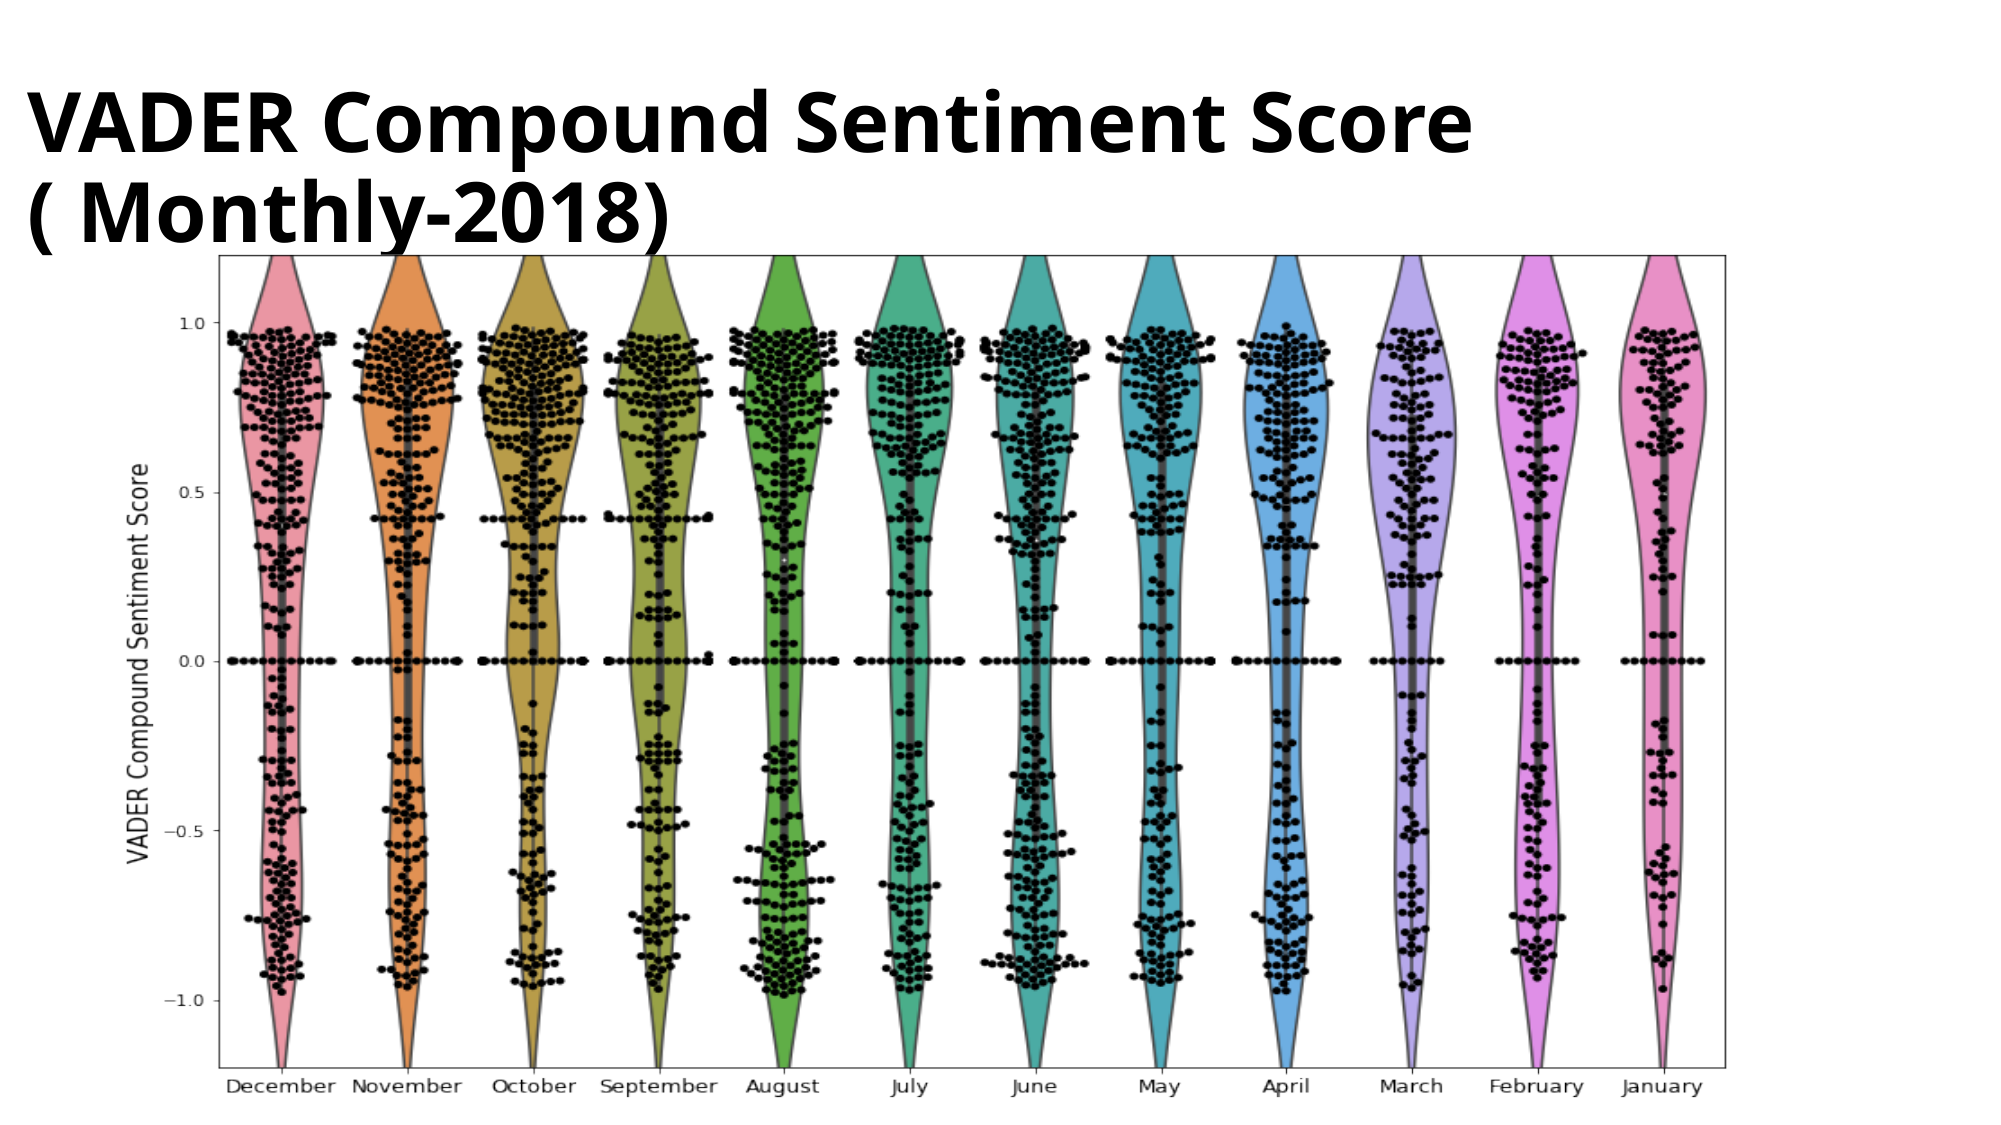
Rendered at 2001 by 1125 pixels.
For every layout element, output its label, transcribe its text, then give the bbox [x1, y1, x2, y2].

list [116, 240, 1745, 1108]
title VADER Compound Sentiment Score ( Monthly-2018) [12, 62, 1830, 280]
